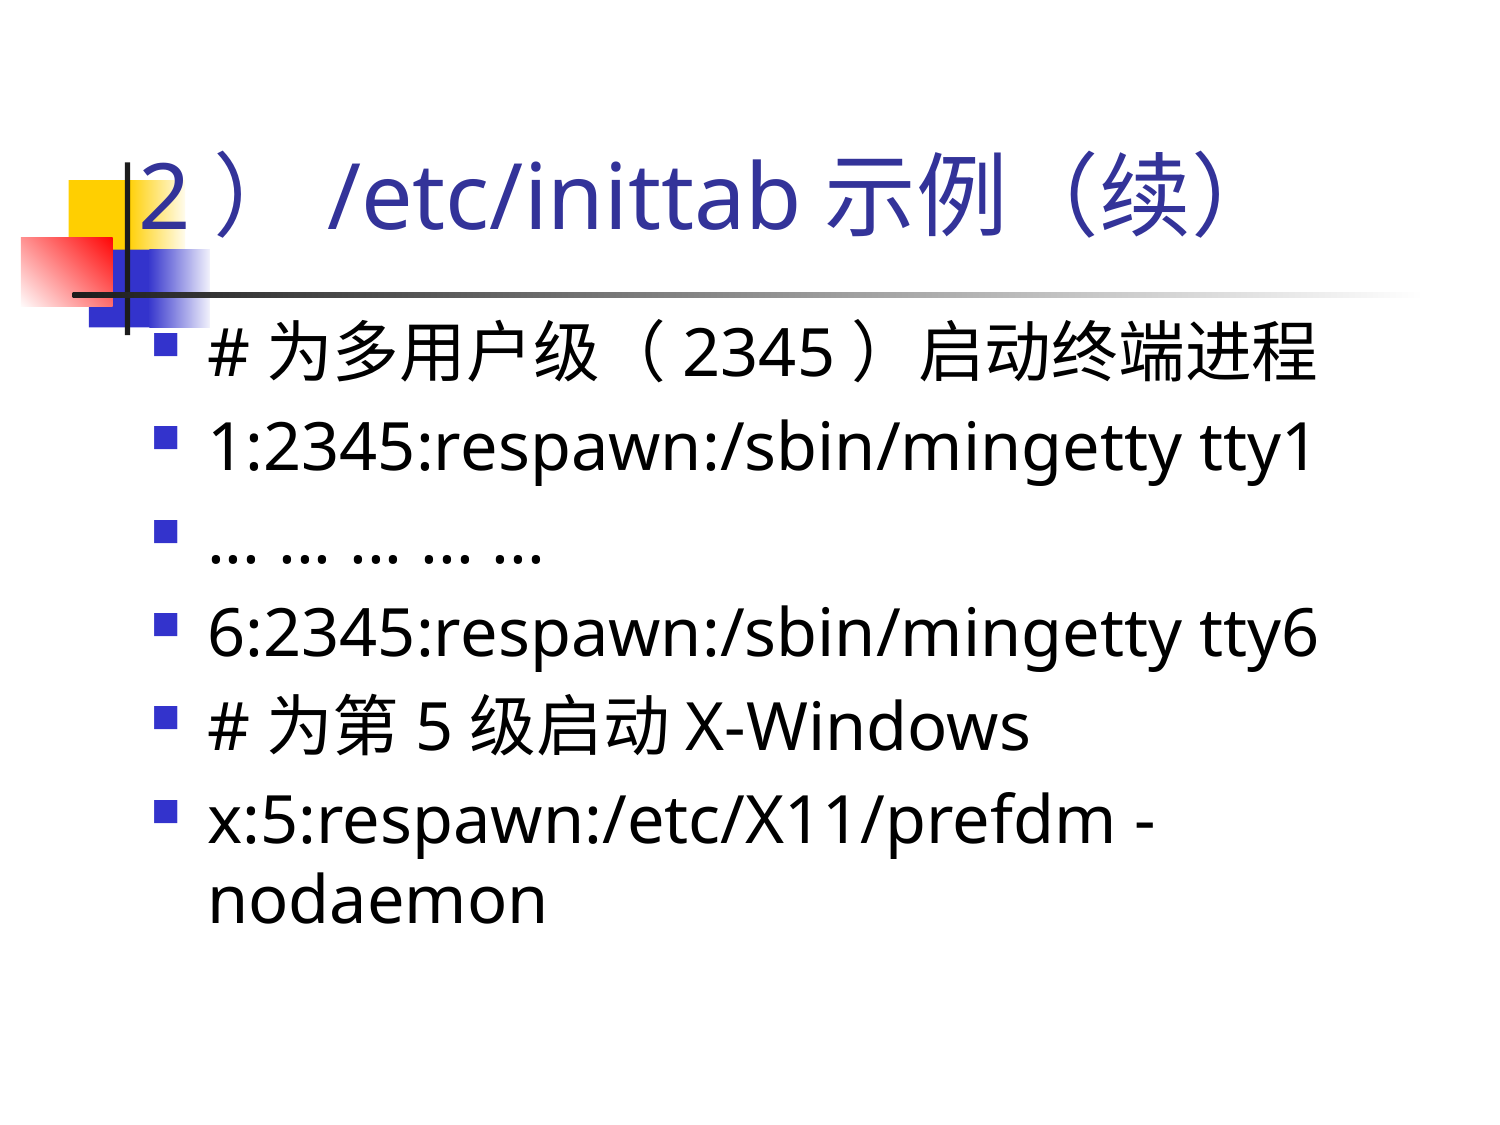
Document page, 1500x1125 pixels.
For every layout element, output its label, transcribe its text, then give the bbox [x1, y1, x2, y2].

list #为多用户级（2345）启动终端进程 1:2345:respawn:/sbin/mingetty tty1 ... ... ... ... ... 6:2345:respawn:/sbin/mingetty tty6 #为第5级启动X-Windows x:5:respawn:/etc/X11/prefdm -nodaemon [135, 302, 1469, 1024]
title 2）/etc/inittab示例（续） [123, 66, 1462, 256]
